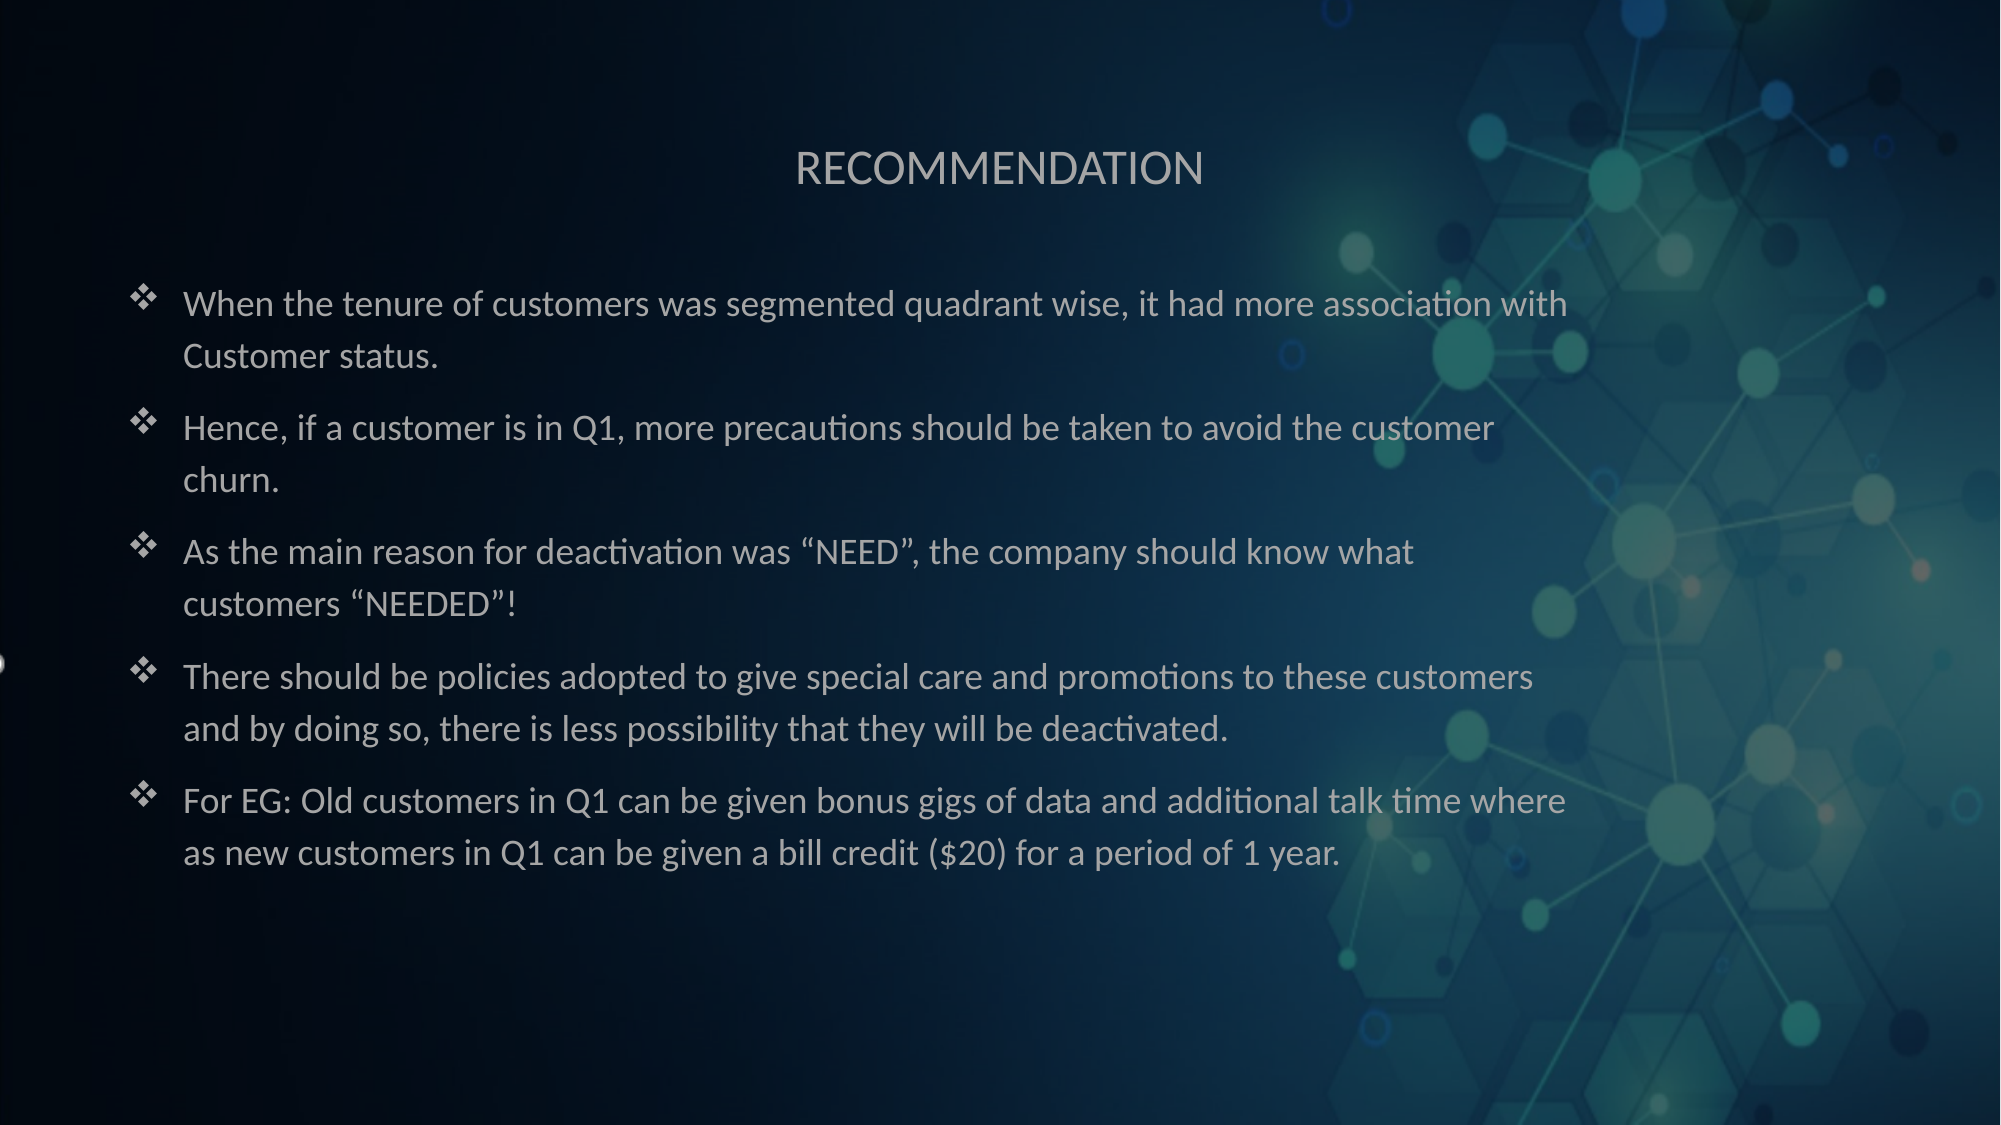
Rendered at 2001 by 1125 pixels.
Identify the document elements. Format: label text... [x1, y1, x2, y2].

title RECOMMENDATION [137, 59, 1863, 278]
picture [0, 0, 2001, 1125]
text_box When the tenure of customers was segmented quadrant wise, it had more association with Customer status. Hence, if a customer is in Q1, more precautions should be taken to avoid the customer churn. As the main reason for deactivation was “NEED”, the company should know what customers “NEEDED”! There should be policies adopted to give special care and promotions to these customers and by doing so, there is less possibility that they will be deactivated. For EG: Old customers in Q1 can be given bonus gigs of data and additional talk time where as new customers in Q1 can be given a bill credit ($20) for a period of 1 year. [112, 264, 1590, 881]
